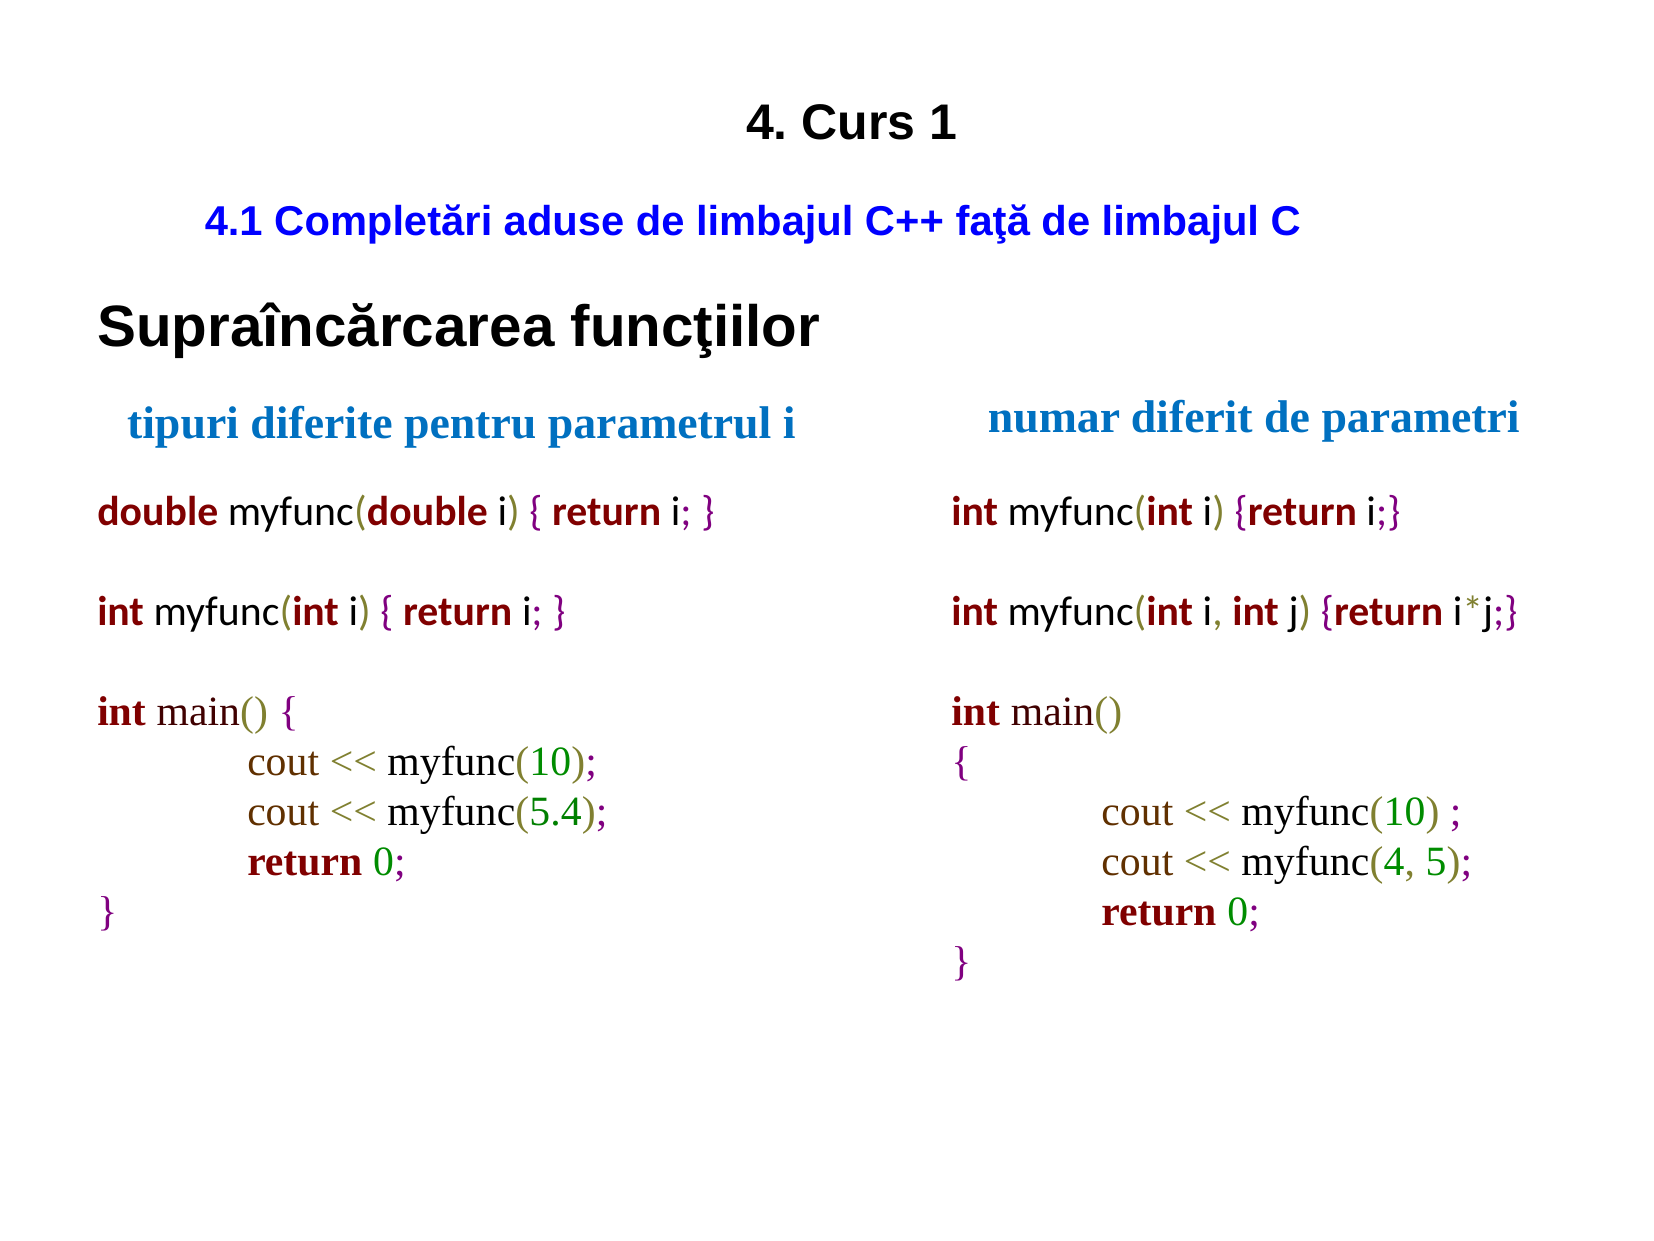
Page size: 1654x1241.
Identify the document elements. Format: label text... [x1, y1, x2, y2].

text_box int myfunc(int i) {return i;} int myfunc(int i, int j) {return i*j;} int main() { cout << myfunc(10) ; cout << myfunc(4, 5); return 0; } [936, 476, 1613, 992]
text_box tipuri diferite pentru parametrul i [82, 372, 841, 469]
text_box 4. Curs 1 [639, 87, 1065, 151]
text_box numar diferit de parametri [971, 378, 1537, 450]
text_box double myfunc(double i) { return i; } int myfunc(int i) { return i; } int main() { cout << myfunc(10); cout << myfunc(5.4); return 0; } [82, 476, 758, 992]
text_box 4.1 Completări aduse de limbajul C++ faţă de limbajul C [39, 161, 1425, 237]
text_box Supraîncărcarea funcţiilor [81, 276, 908, 366]
